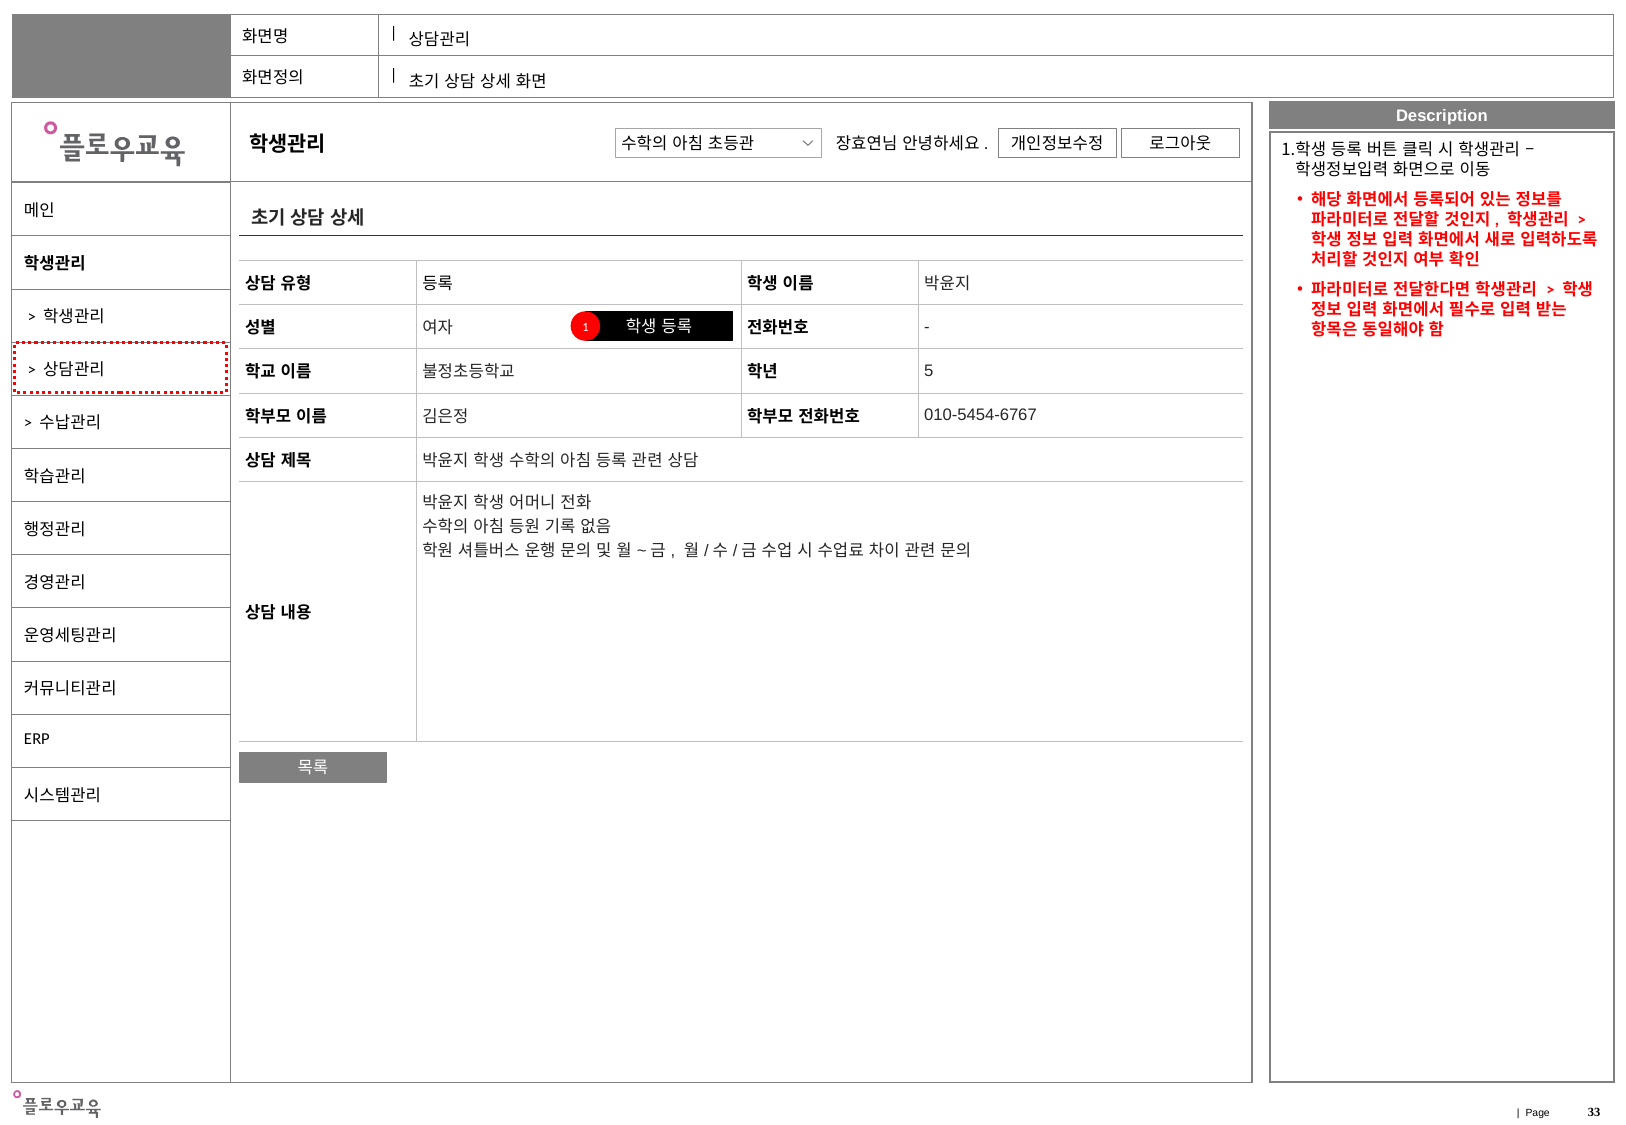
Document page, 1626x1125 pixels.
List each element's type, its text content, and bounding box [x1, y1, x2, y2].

table_header 초기 상담 상세 [239, 197, 1243, 235]
picture [11, 1086, 103, 1123]
table_header 학생 이름 [742, 261, 918, 304]
table_cell 학부모 전화번호 [742, 394, 918, 437]
text_box [13, 342, 227, 393]
table_cell - [919, 305, 1243, 348]
table_cell 상담 내용 [239, 482, 416, 741]
table_cell 5 [919, 349, 1243, 393]
table_cell 박윤지 학생 어머니 전화 수학의 아침 등원 기록 없음 학원 셔틀버스 운행 문의 및 월~금, 월/수/금 수업 시 수업료 차이 관련 문의 [417, 482, 1243, 741]
table_cell 여자 [417, 305, 741, 348]
slide_number 33 [1564, 1098, 1612, 1125]
text_box 목록 [238, 752, 388, 783]
table_cell 010-5454-6767 [919, 394, 1243, 437]
list 초기 상담 상세 화면 [393, 69, 1593, 96]
table_cell 학년 [742, 349, 918, 393]
list 상담관리 [393, 27, 1593, 54]
text_box 학생 등록 [590, 310, 734, 342]
picture [41, 115, 188, 174]
list 학생 등록 버튼 클릭 시 학생관리 – 학생정보입력 화면으로 이동 해당 화면에서 등록되어 있는 정보를 파라미터로 전달할 것인지, 학생관리 > 학생 정보 입력 화면에서 새로 입력하도록 처리할 것인지 여부 확인 파라미터로 전달한다면 학생관리 > 학생 정보 입력 화면에서 필수로 입력 받는 항목은 동일해야 함 [1270, 133, 1614, 1083]
table_cell 학부모 이름 [239, 394, 416, 437]
table_cell 학교 이름 [239, 349, 416, 393]
text_box 1 [569, 310, 602, 342]
table_cell 상담 제목 [239, 438, 416, 481]
table_header 등록 [417, 261, 741, 304]
table_cell 성별 [239, 305, 416, 348]
table_cell 박윤지 학생 수학의 아침 등록 관련 상담 [417, 438, 1243, 481]
table_header 상담 유형 [239, 261, 416, 304]
table_header 박윤지 [919, 261, 1243, 304]
table_cell 전화번호 [742, 305, 918, 348]
table_cell 불정초등학교 [417, 349, 741, 393]
table_cell 김은정 [417, 394, 741, 437]
